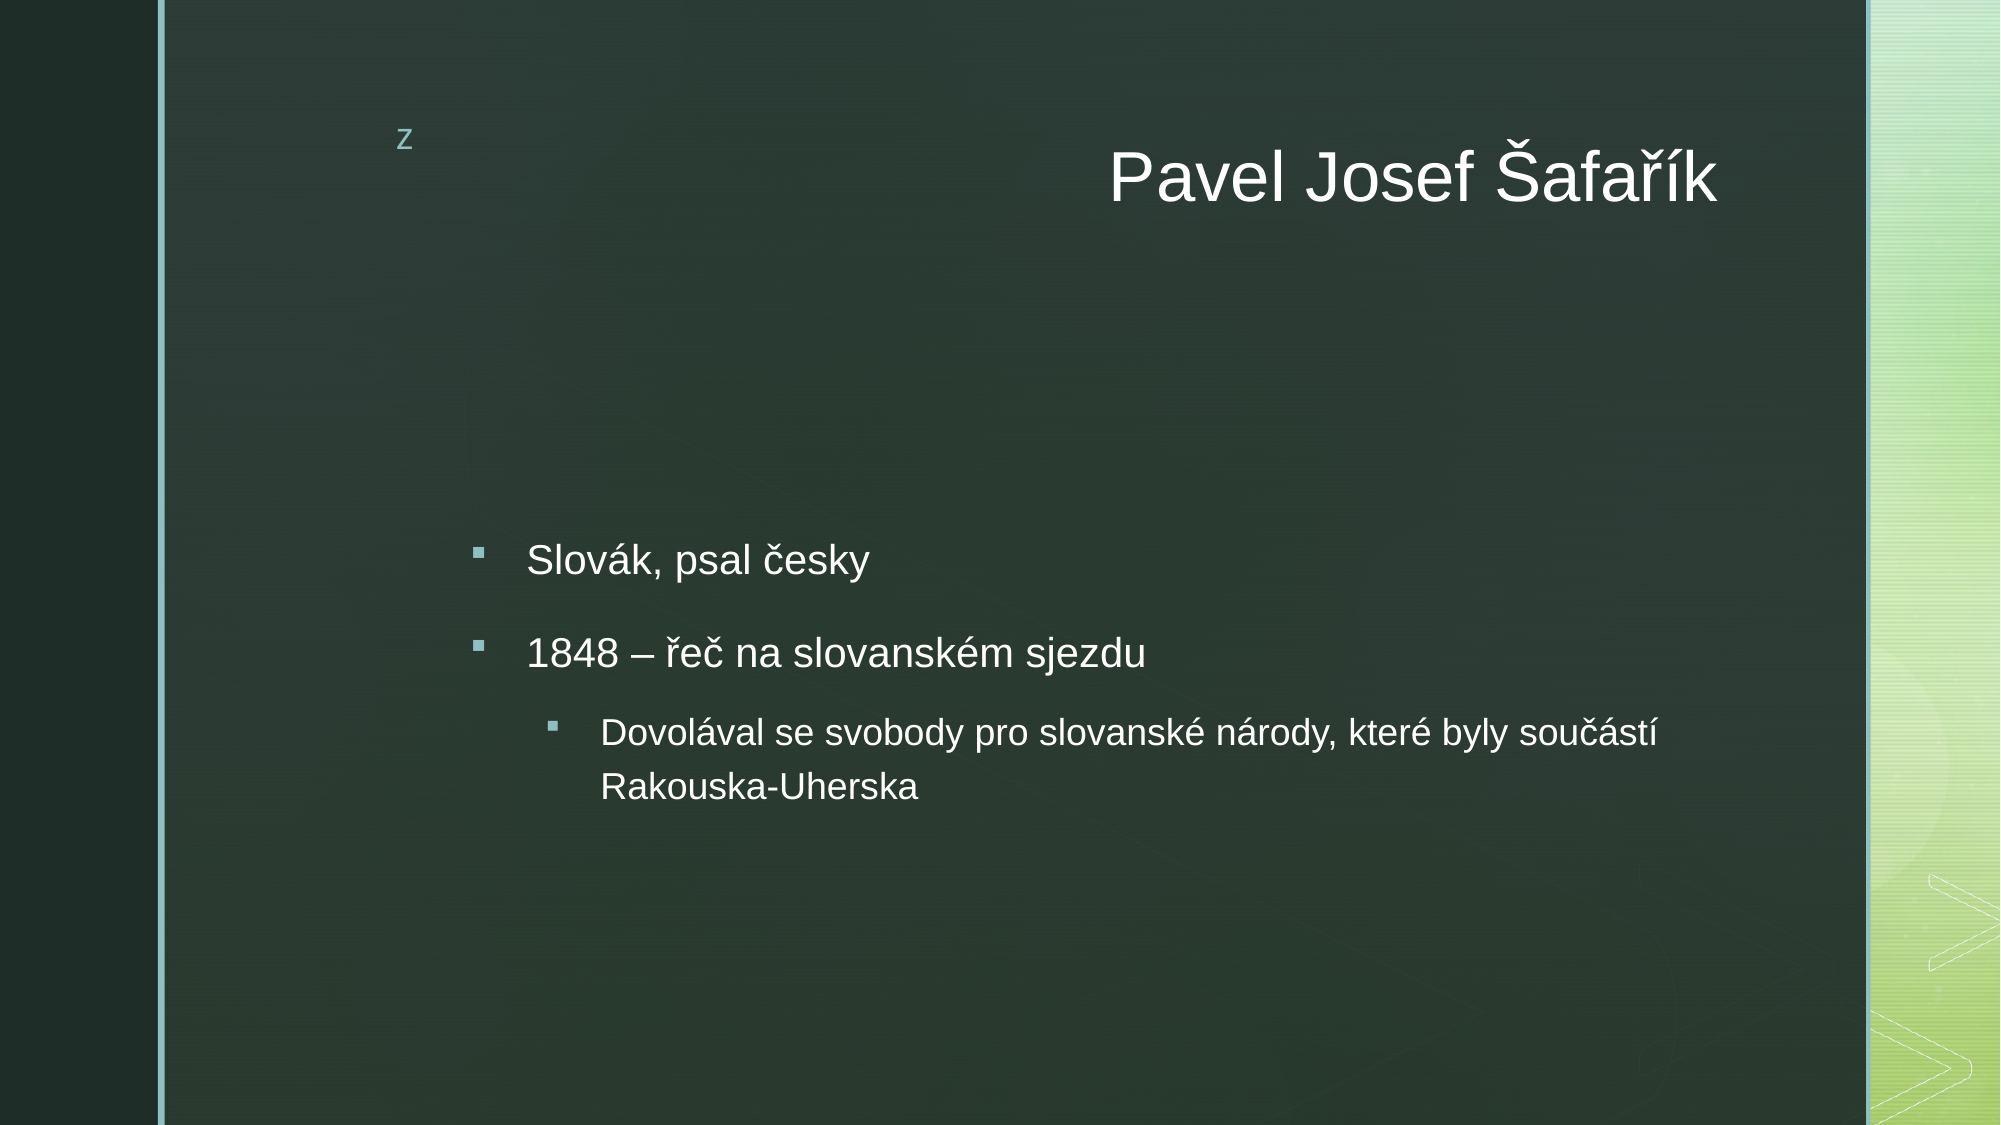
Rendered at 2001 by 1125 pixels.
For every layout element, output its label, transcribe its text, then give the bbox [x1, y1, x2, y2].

list Slovák, psal česky 1848 – řeč na slovanském sjezdu Dovolával se svobody pro slovanské národy, které byly součástí Rakouska-Uherska [454, 336, 1734, 993]
picture [1871, 0, 2001, 1125]
title Pavel Josef Šafařík [428, 132, 1734, 310]
